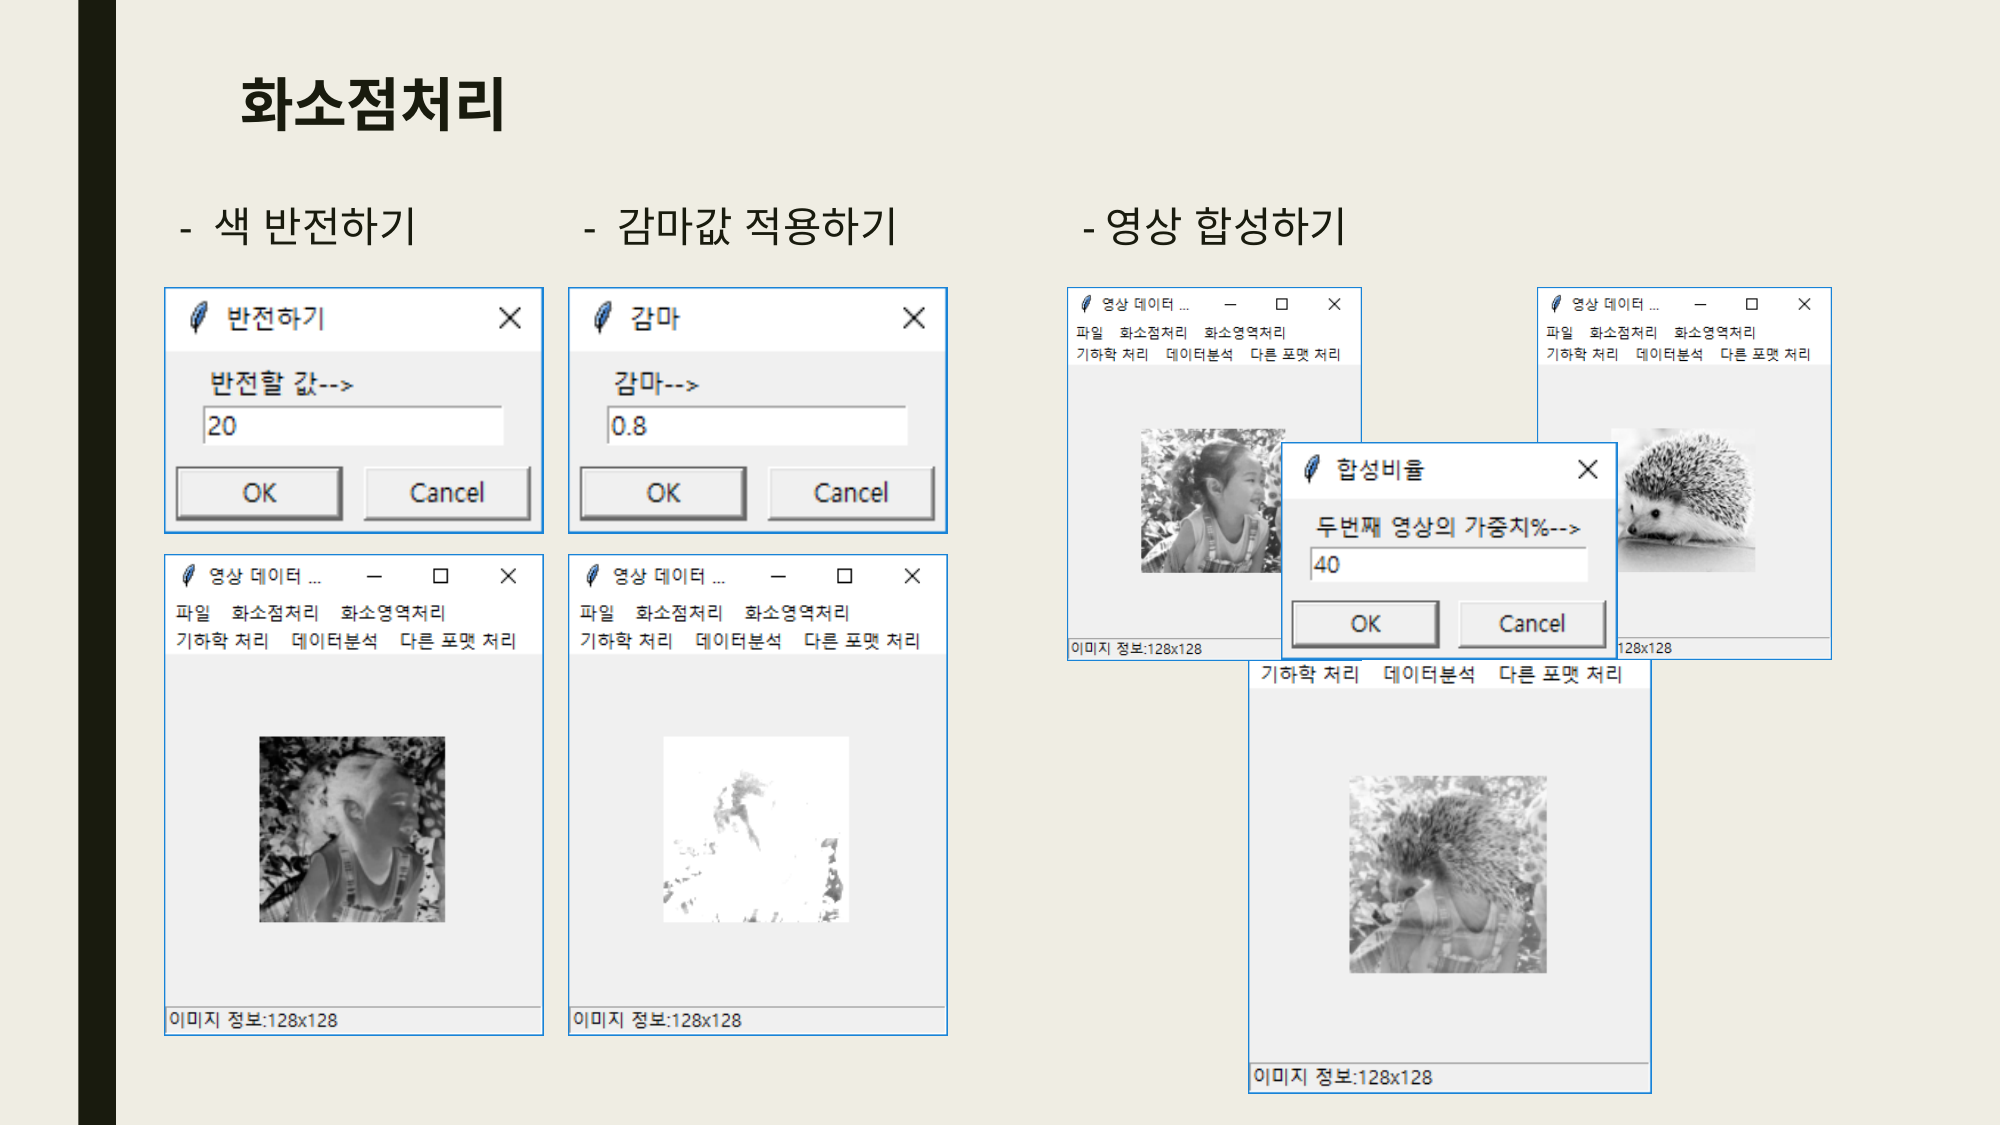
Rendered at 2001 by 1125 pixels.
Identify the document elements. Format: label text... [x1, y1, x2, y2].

picture [568, 554, 948, 1036]
text_box - 감마값 적용하기 [568, 199, 948, 287]
picture [1067, 287, 1832, 1094]
picture [164, 287, 544, 534]
text_box - 색 반전하기 [164, 199, 544, 287]
picture [568, 287, 948, 534]
text_box -영상 합성하기 [1067, 199, 1447, 287]
title 화소점처리 [225, 69, 1800, 179]
picture [164, 554, 544, 1036]
